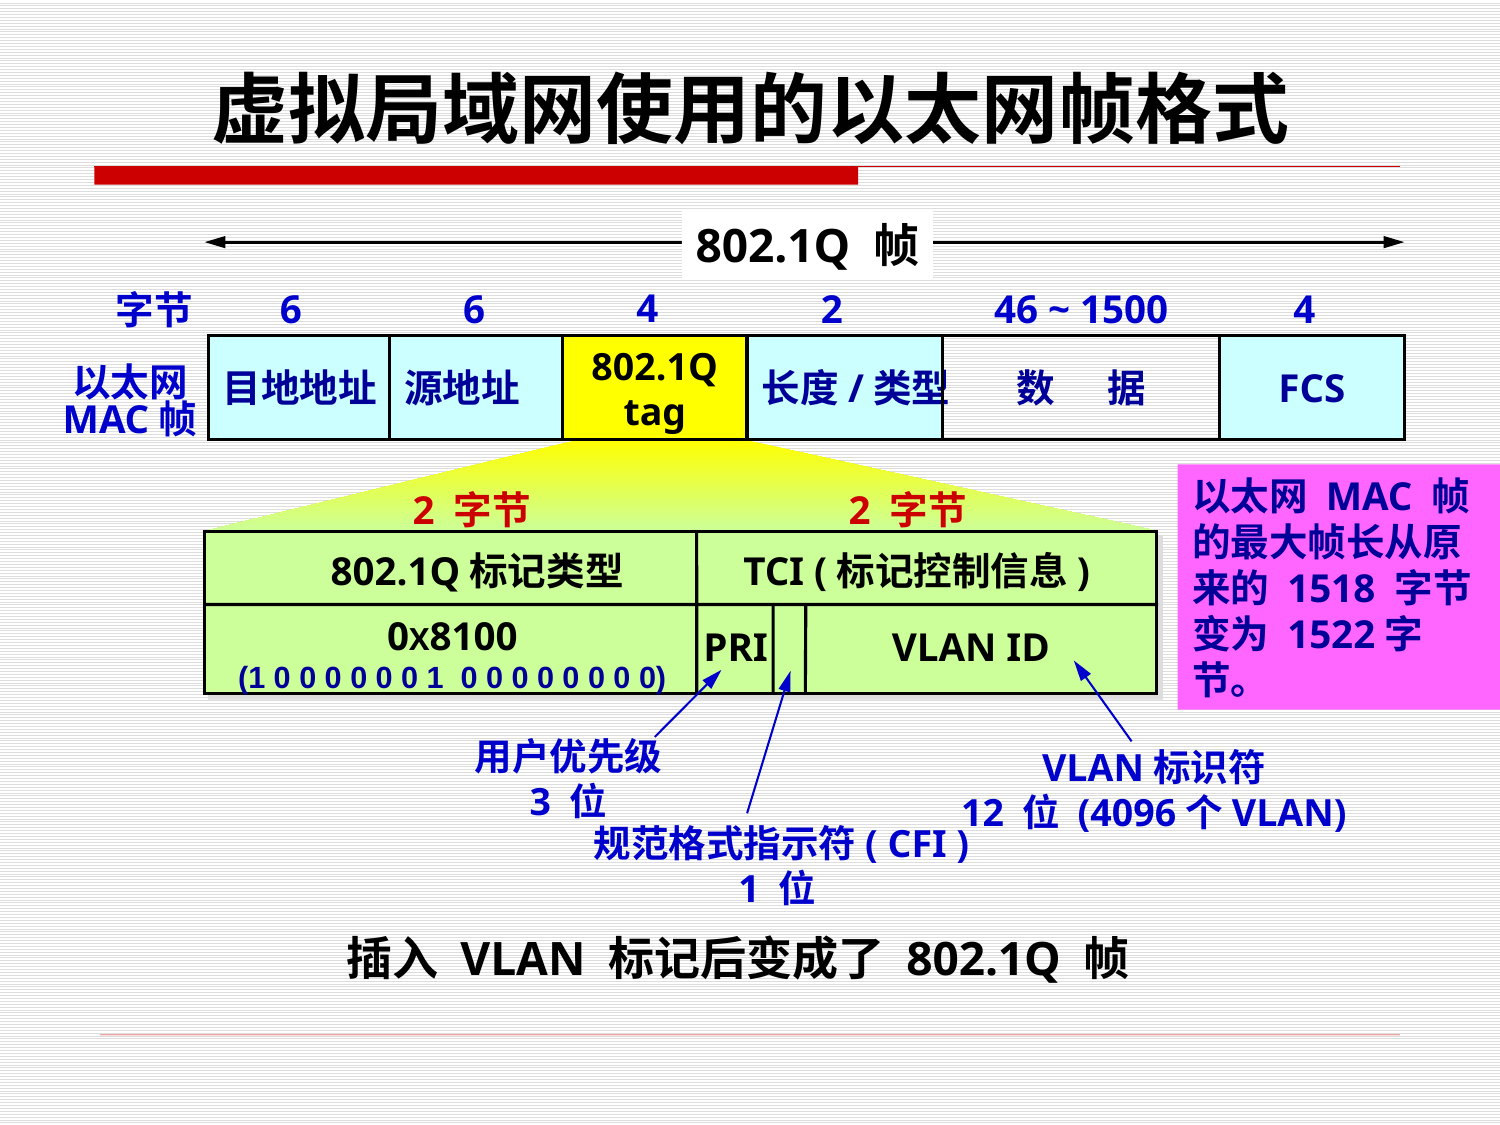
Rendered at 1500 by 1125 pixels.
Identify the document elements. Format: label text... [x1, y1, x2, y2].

text_box 以太网 MAC 帧的最大帧长从原来的 1518 字节变为 1522字节。 [1410, 464, 1500, 710]
text_box 插入 VLAN 标记后变成了 802.1Q 帧 [290, 927, 1187, 993]
title 虚拟局域网使用的以太网帧格式 [94, 19, 1407, 161]
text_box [48, 209, 1405, 918]
